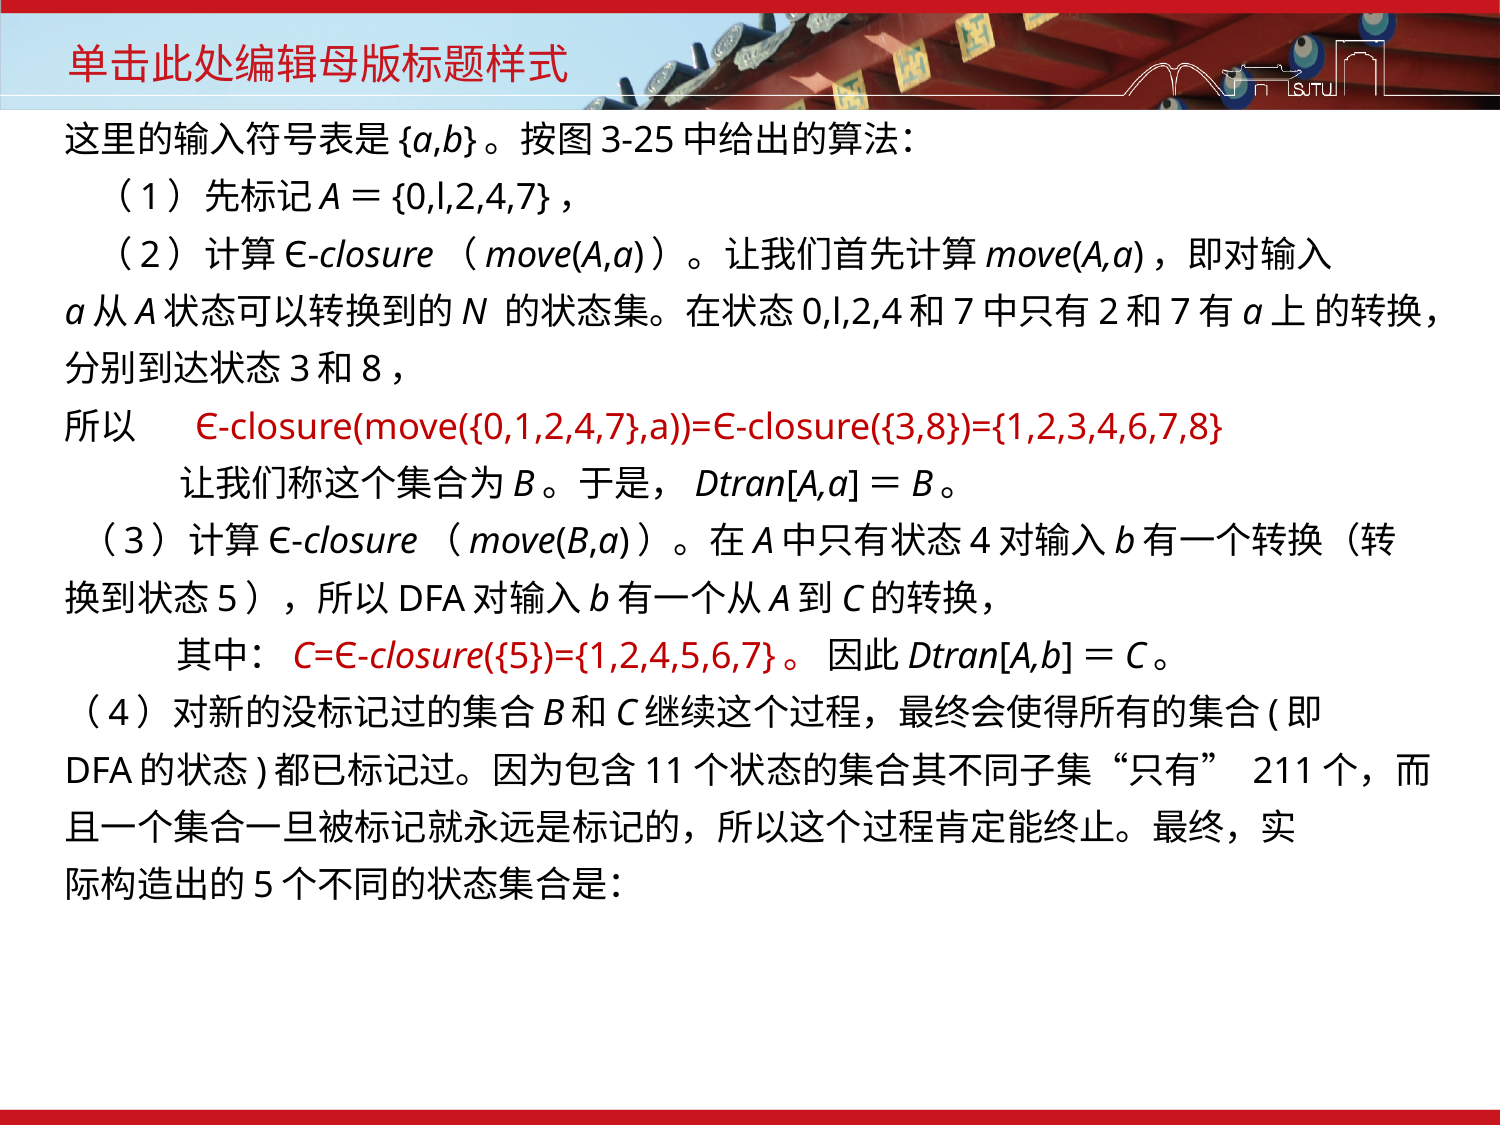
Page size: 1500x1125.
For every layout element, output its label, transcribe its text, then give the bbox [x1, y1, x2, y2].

picture [0, 0, 1500, 110]
list 这里的输入符号表是{a,b}。按图3-25中给出的算法： （1）先标记A＝{0,l,2,4,7}， （2）计算Є-closure（move(A,a)）。让我们首先计算move(A,a)，即对输入 a从A状态可以转换到的N 的状态集。在状态0,l,2,4和7中只有2和7有a上 的转换， 分别到达状态3和8， 所以 Є-closure(move({0,1,2,4,7},a))=Є-closure({3,8})={1,2,3,4,6,7,8} 让我们称这个集合为B。于是，Dtran[A,a]＝B。 （3）计算Є-closure（move(B,a)）。在A中只有状态4对输入b有一个转换（转 换到状态5），所以DFA对输入b有一个从A到C的转换， 其中：C=Є-closure({5})={1,2,4,5,6,7}。 因此Dtran[A,b]＝C。 （4）对新的没标记过的集合B和C继续这个过程，最终会使得所有的集合(即 DFA的状态)都已标记过。因为包含11个状态的集合其不同子集“只有” 211个，而 且一个集合一旦被标记就永远是标记的，所以这个过程肯定能终止。最终，实 际构造出的5个不同的状态集合是： [49, 113, 1451, 1001]
